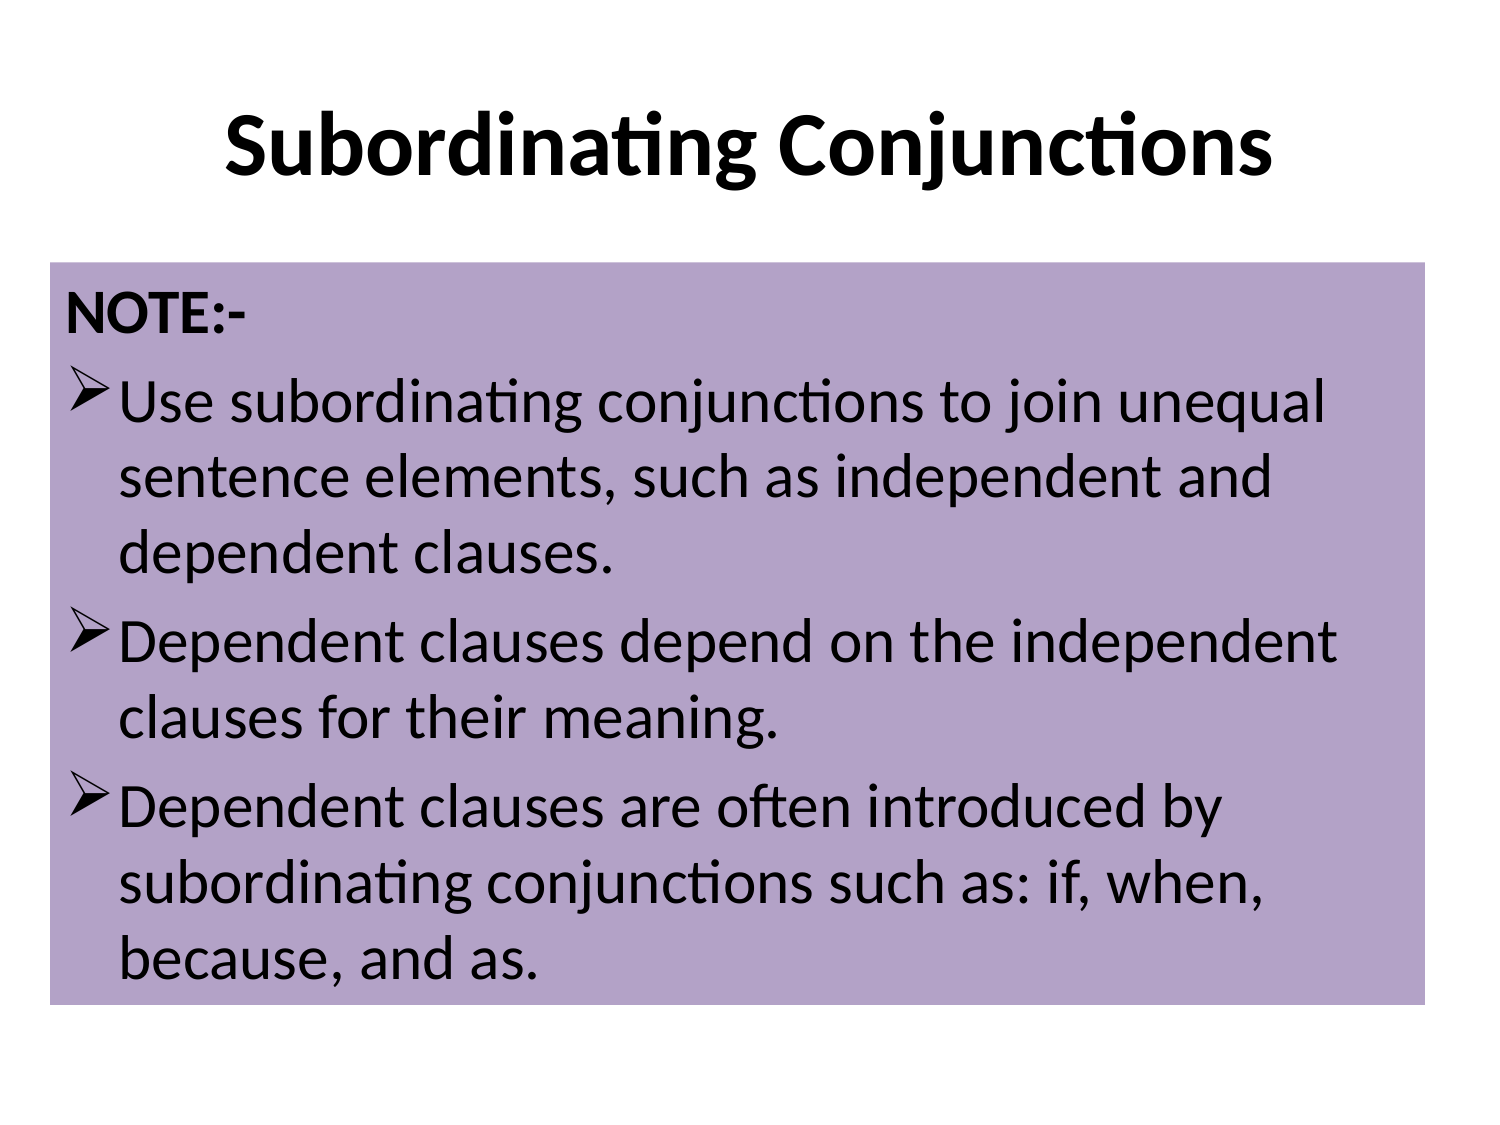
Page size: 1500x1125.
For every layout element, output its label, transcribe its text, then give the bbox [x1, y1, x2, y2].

title Subordinating Conjunctions [75, 45, 1425, 233]
list NOTE:- Use subordinating conjunctions to join unequal sentence elements, such as independent and dependent clauses. Dependent clauses depend on the independent clauses for their meaning. Dependent clauses are often introduced by subordinating conjunctions such as: if, when, because, and as. [50, 262, 1425, 1005]
